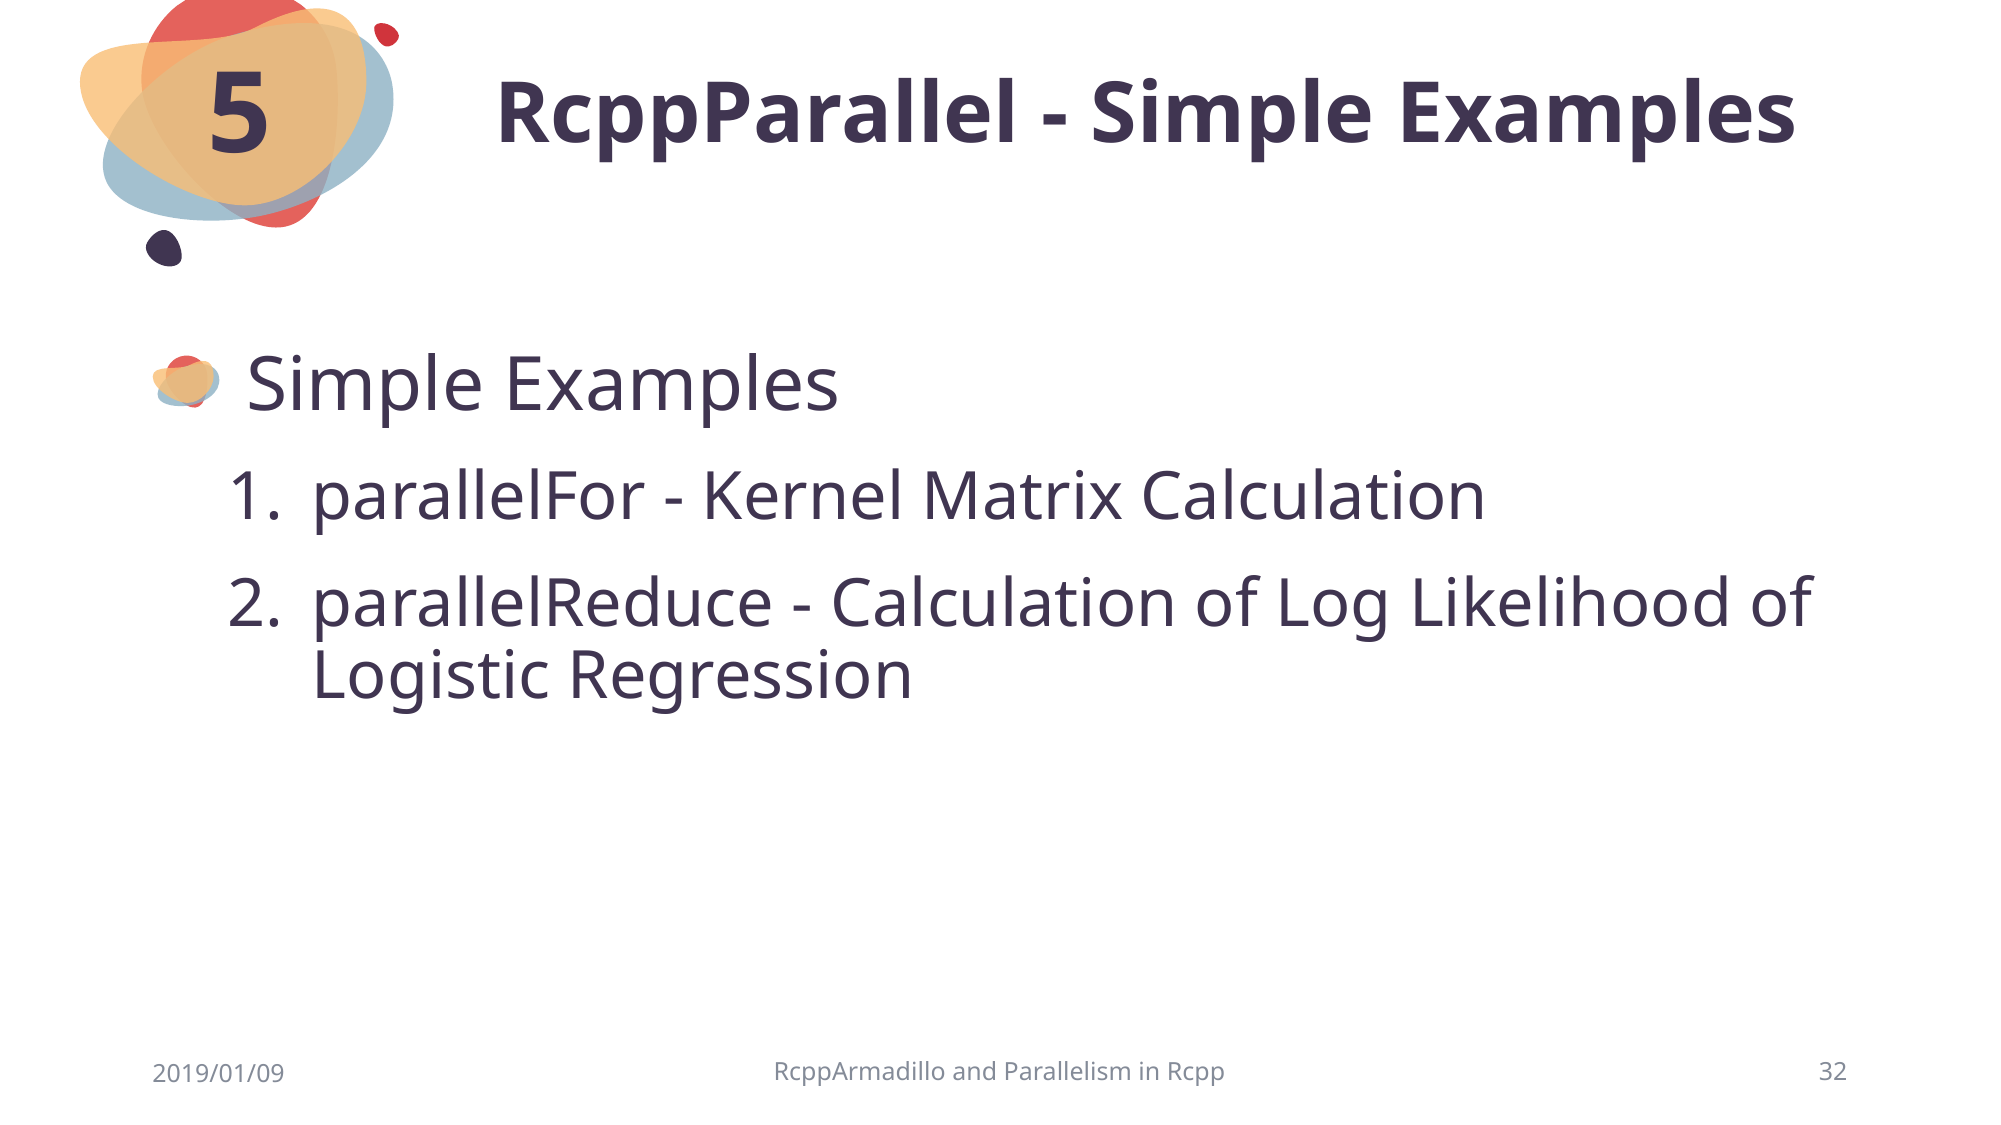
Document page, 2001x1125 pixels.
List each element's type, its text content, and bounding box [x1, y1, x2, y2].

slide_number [137, 1042, 588, 1103]
list 5 [144, 23, 335, 209]
footer RcppArmadillo and Parallelism in Rcpp [662, 1042, 1338, 1103]
list Simple Examples parallelFor - Kernel Matrix Calculation parallelReduce - Calculation of Log Likelihood of Logistic Regression [137, 338, 1863, 1014]
slide_number 32 [1412, 1042, 1863, 1103]
title RcppParallel - Simple Examples [479, 22, 1863, 209]
